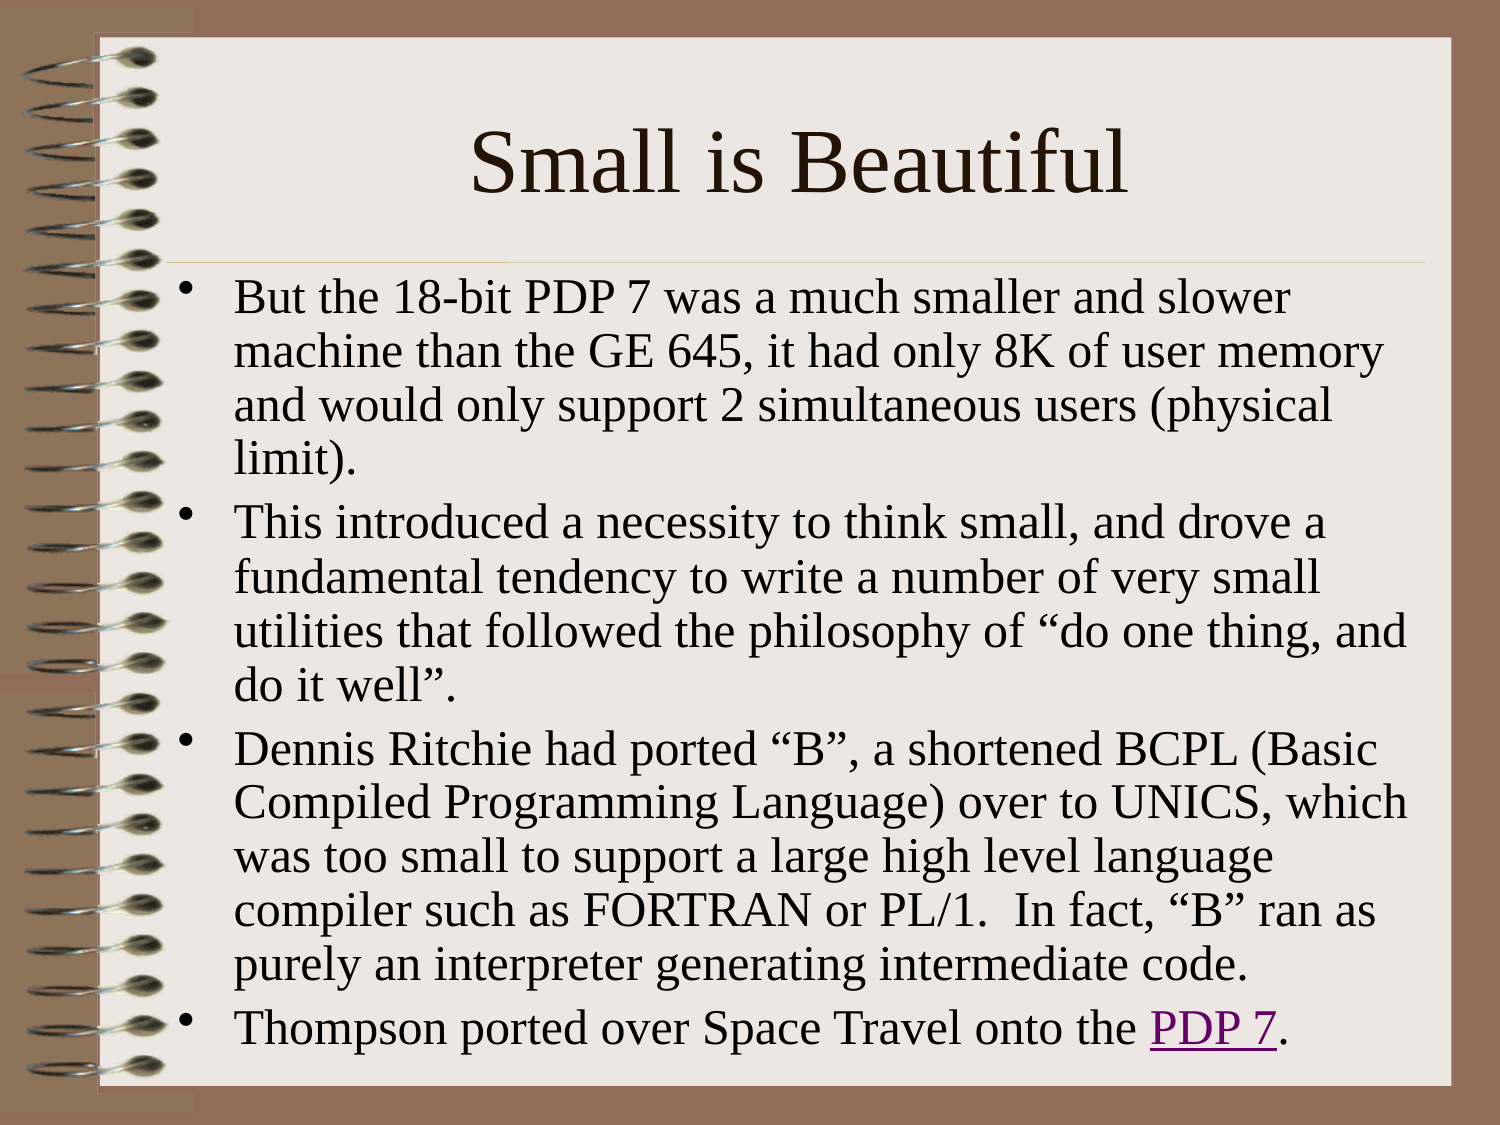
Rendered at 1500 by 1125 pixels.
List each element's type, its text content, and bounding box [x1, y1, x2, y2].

list But the 18-bit PDP 7 was a much smaller and slower machine than the GE 645, it had only 8K of user memory and would only support 2 simultaneous users (physical limit). This introduced a necessity to think small, and drove a fundamental tendency to write a number of very small utilities that followed the philosophy of “do one thing, and do it well”. Dennis Ritchie had ported “B”, a shortened BCPL (Basic Compiled Programming Language) over to UNICS, which was too small to support a large high level language compiler such as FORTRAN or PL/1. In fact, “B” ran as purely an interpreter generating intermediate code. Thompson ported over Space Travel onto the PDP 7. [162, 262, 1438, 1088]
picture [0, 8, 194, 674]
title Small is Beautiful [174, 62, 1426, 251]
picture [0, 692, 194, 1115]
